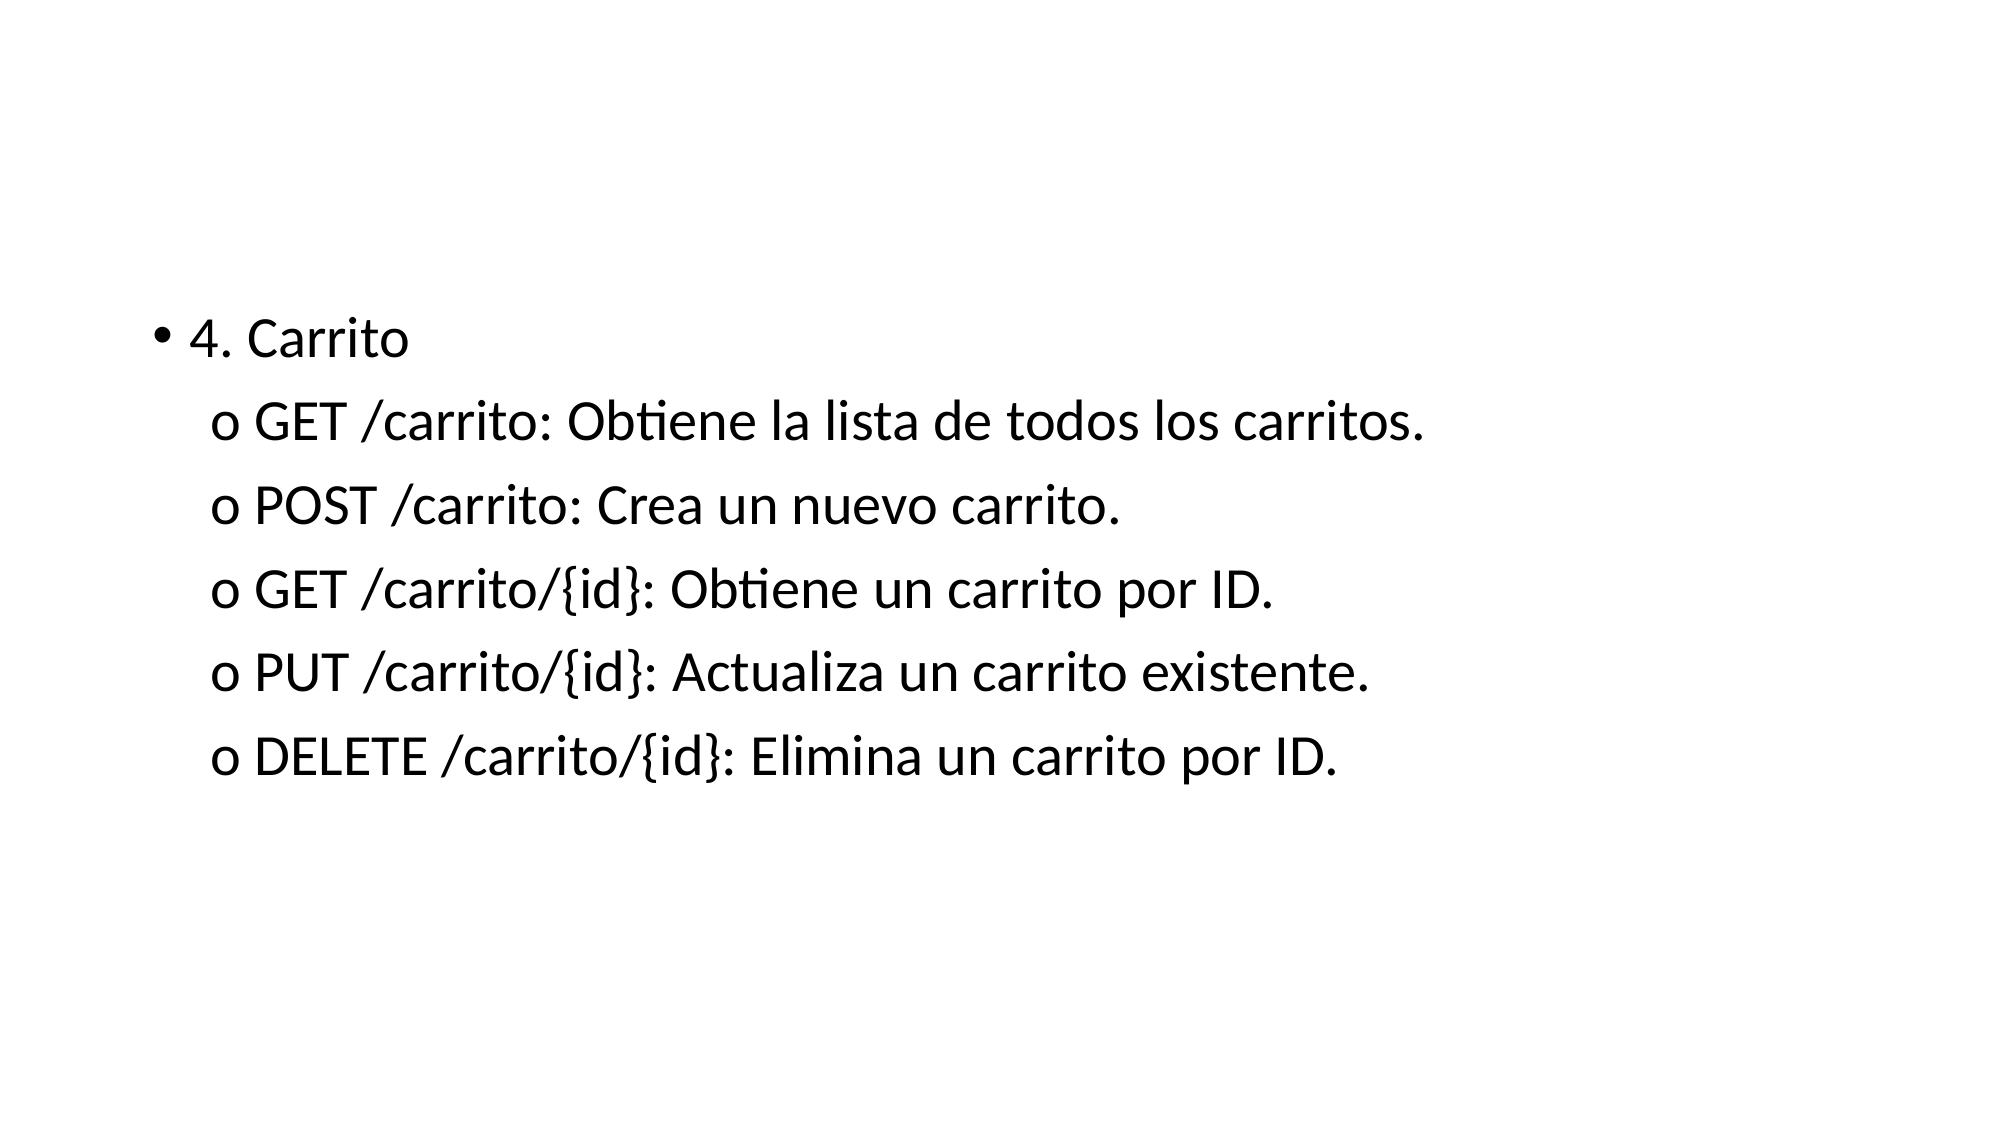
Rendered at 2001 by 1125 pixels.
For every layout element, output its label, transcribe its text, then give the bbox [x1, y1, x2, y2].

list 4. Carrito o GET /carrito: Obtiene la lista de todos los carritos. o POST /carrito: Crea un nuevo carrito. o GET /carrito/{id}: Obtiene un carrito por ID. o PUT /carrito/{id}: Actualiza un carrito existente. o DELETE /carrito/{id}: Elimina un carrito por ID. [137, 299, 1863, 1014]
